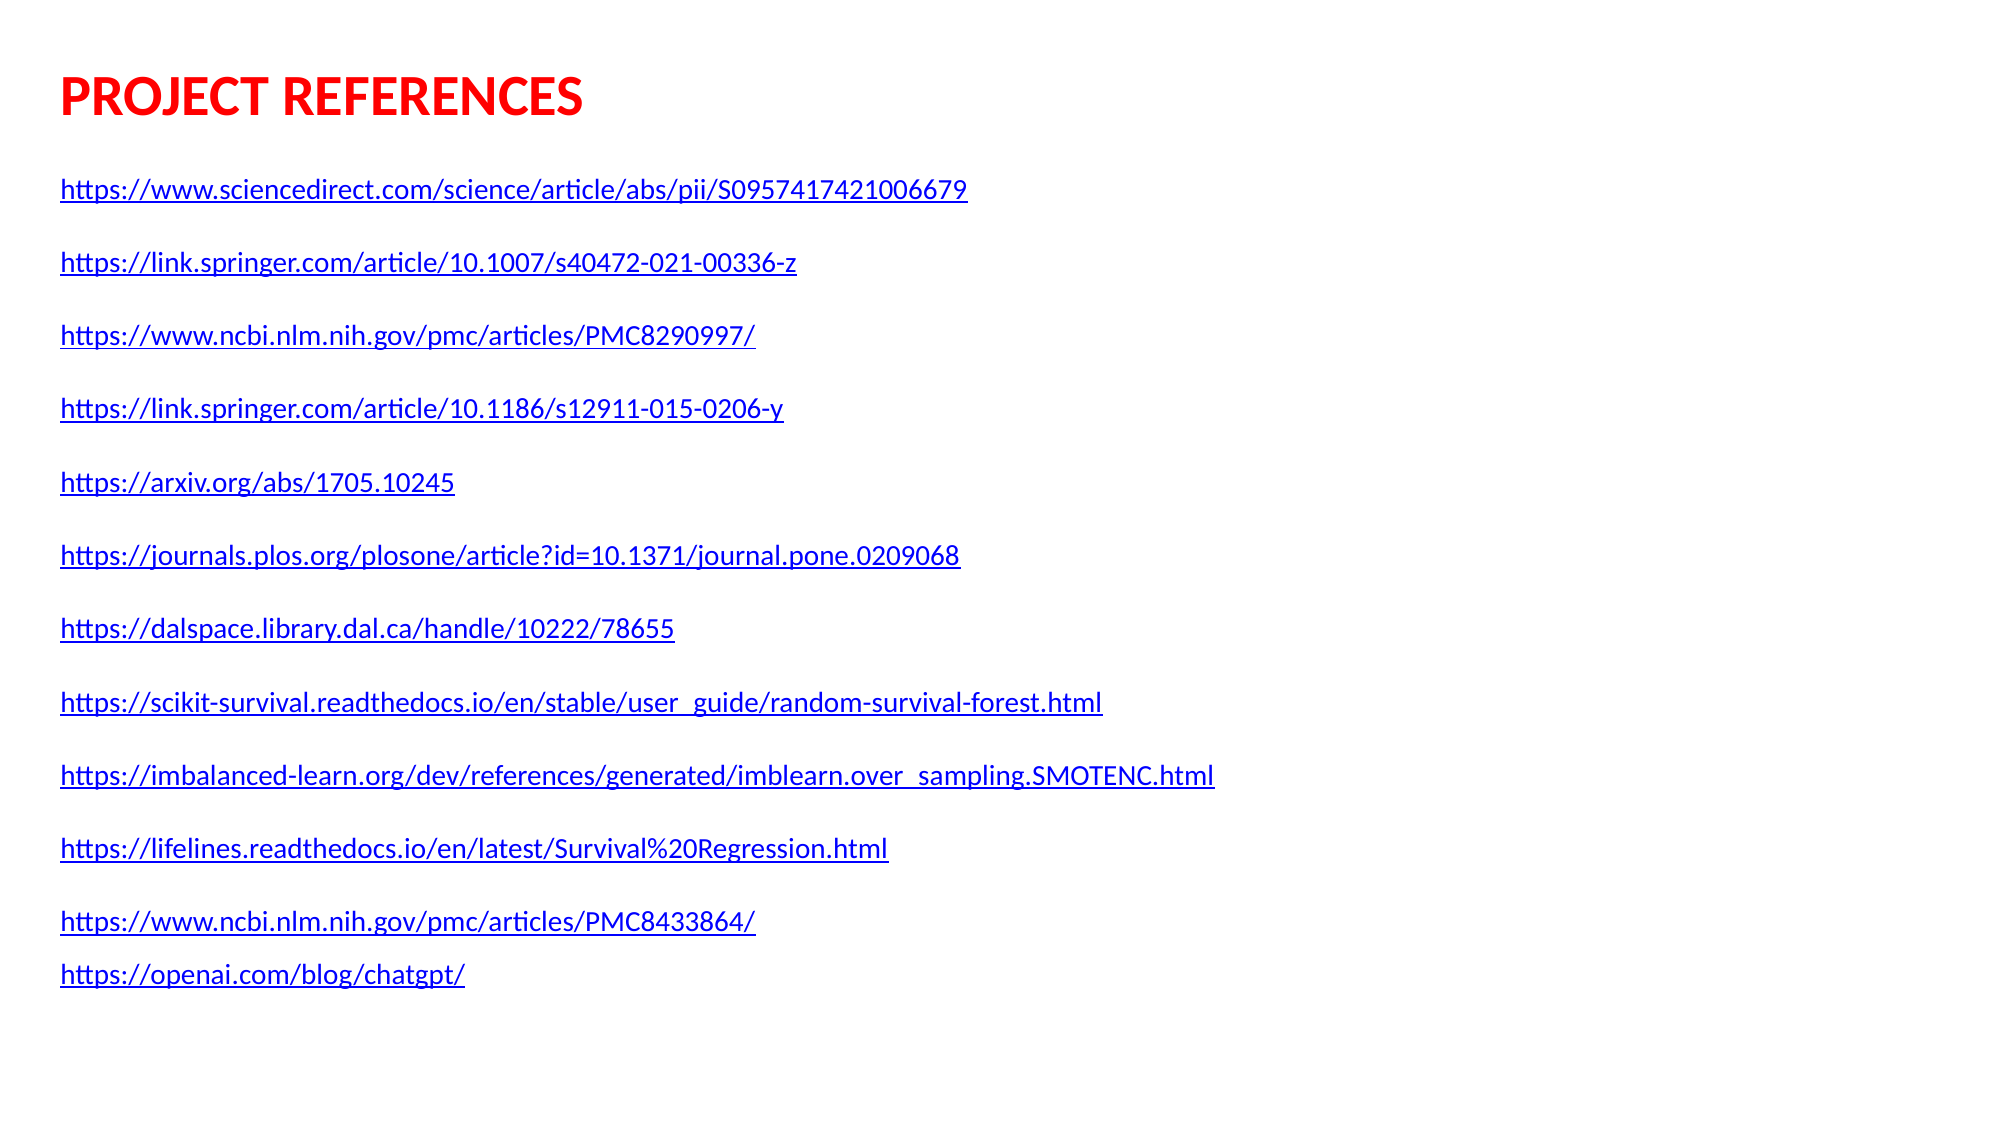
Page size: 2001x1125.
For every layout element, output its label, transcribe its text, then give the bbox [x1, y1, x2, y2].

text_box PROJECT REFERENCES https://www.sciencedirect.com/science/article/abs/pii/S0957417421006679 https://link.springer.com/article/10.1007/s40472-021-00336-z https://www.ncbi.nlm.nih.gov/pmc/articles/PMC8290997/ https://link.springer.com/article/10.1186/s12911-015-0206-y https://arxiv.org/abs/1705.10245 https://journals.plos.org/plosone/article?id=10.1371/journal.pone.0209068 https://dalspace.library.dal.ca/handle/10222/78655 https://scikit-survival.readthedocs.io/en/stable/user_guide/random-survival-forest.html https://imbalanced-learn.org/dev/references/generated/imblearn.over_sampling.SMOTENC.html https://lifelines.readthedocs.io/en/latest/Survival%20Regression.html https://www.ncbi.nlm.nih.gov/pmc/articles/PMC8433864/ https://openai.com/blog/chatgpt/ [45, 49, 1955, 1033]
